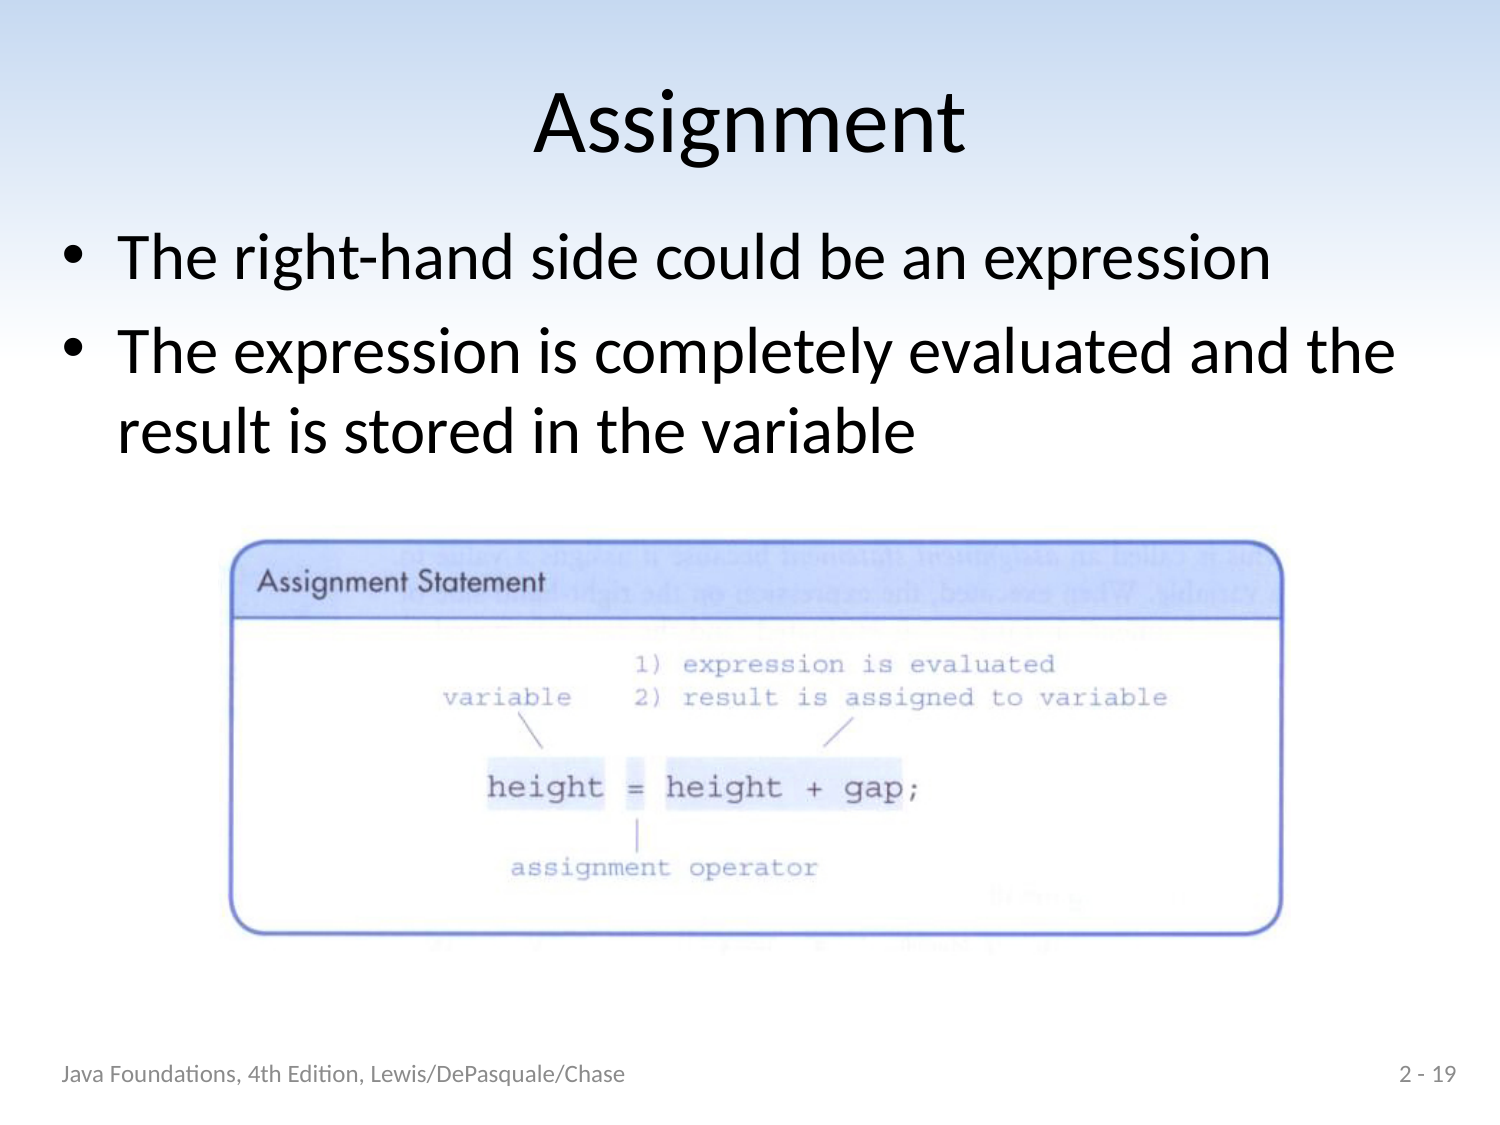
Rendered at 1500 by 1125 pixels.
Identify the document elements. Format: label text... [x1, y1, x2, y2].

footer Java Foundations, 4th Edition, Lewis/DePasquale/Chase [46, 1042, 1121, 1103]
picture [217, 524, 1291, 956]
title Assignment [28, 45, 1473, 186]
list The right-hand side could be an expression The expression is completely evaluated and the result is stored in the variable [46, 205, 1473, 1043]
slide_number 2 - 19 [1121, 1042, 1472, 1103]
